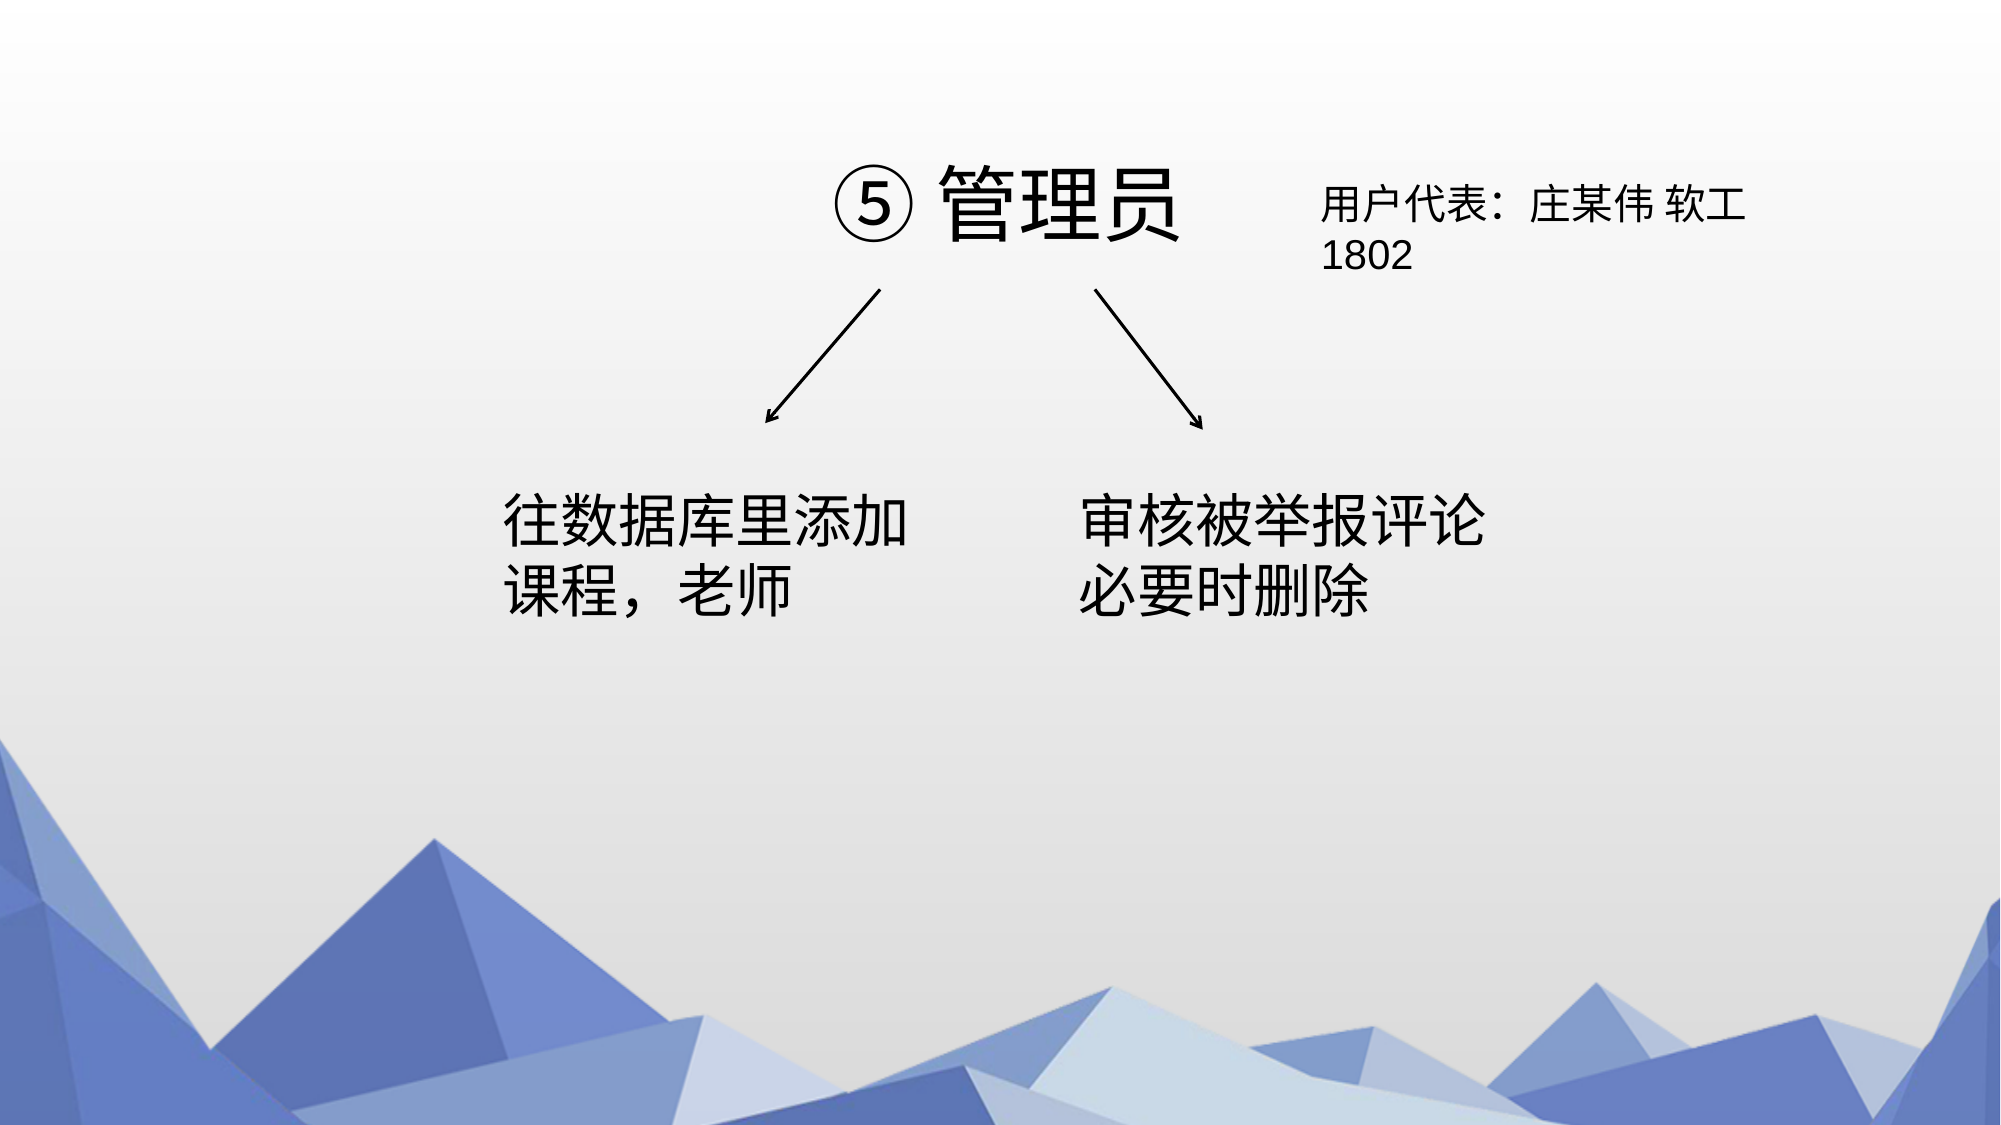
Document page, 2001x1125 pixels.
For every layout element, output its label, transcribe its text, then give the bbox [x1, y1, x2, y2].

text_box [1094, 289, 1203, 430]
text_box 审核被举报评论 必要时删除 [1064, 476, 1502, 632]
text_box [765, 289, 881, 424]
text_box 往数据库里添加 课程，老师 [487, 476, 926, 632]
text_box ⑤管理员 [817, 145, 1200, 260]
picture [0, 708, 2001, 1125]
text_box 用户代表：庄某伟 软工1802 [1306, 170, 1859, 286]
